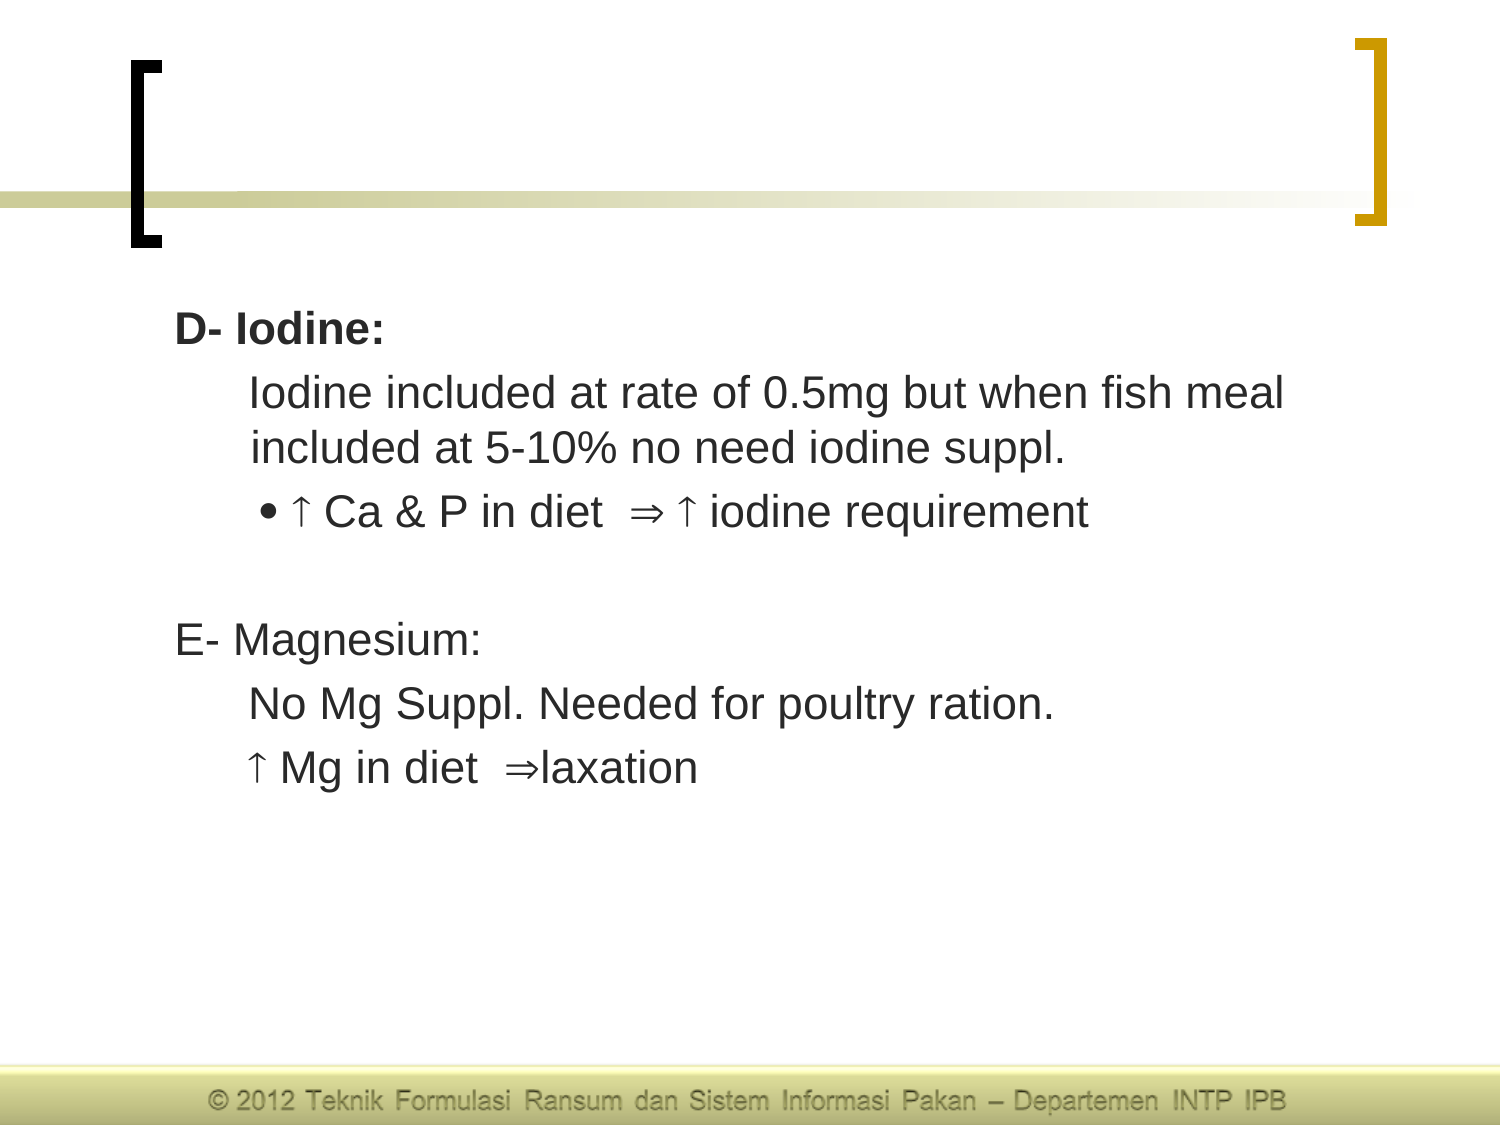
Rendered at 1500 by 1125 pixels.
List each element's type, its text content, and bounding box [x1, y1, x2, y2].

list D- Iodine: Iodine included at rate of 0.5mg but when fish meal included at 5-10% no need iodine suppl.   Ca & P in diet   iodine requirement E- Magnesium: No Mg Suppl. Needed for poultry ration.  Mg in diet laxation [159, 290, 1439, 1012]
picture [0, 1061, 1500, 1125]
